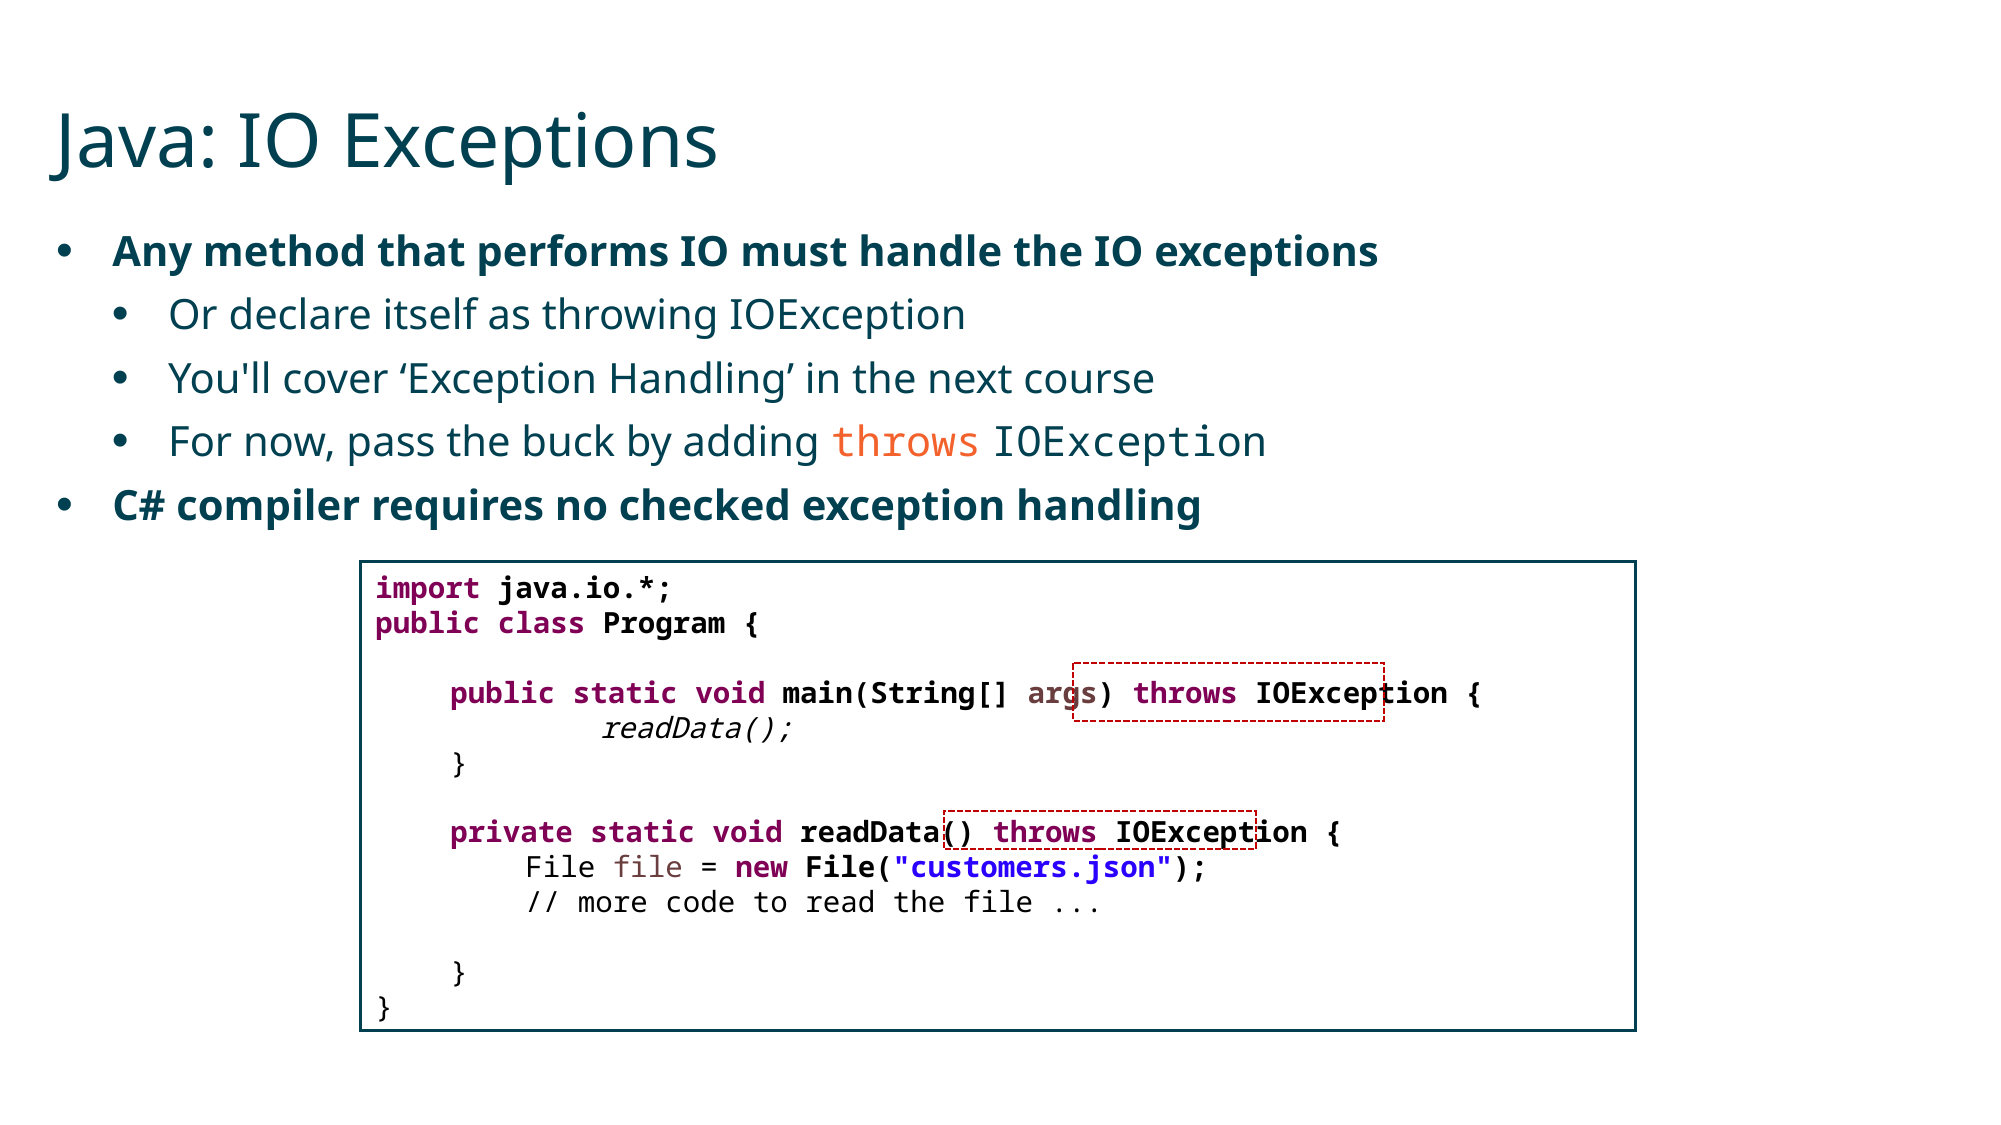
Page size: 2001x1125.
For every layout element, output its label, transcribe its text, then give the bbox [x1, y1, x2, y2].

list Any method that performs IO must handle the IO exceptions Or declare itself as throwing IOException You'll cover ‘Exception Handling’ in the next course For now, pass the buck by adding throws IOException C# compiler requires no checked exception handling [55, 224, 1946, 549]
title Java: IO Exceptions [55, 92, 1946, 224]
text_box [943, 810, 1257, 850]
text_box import java.io.*; public class Program { public static void main(String[] args) throws IOException { readData(); } private static void readData() throws IOException { File file = new File("customers.json"); // more code to read the file ... } } [360, 561, 1637, 1032]
text_box [1072, 662, 1385, 722]
